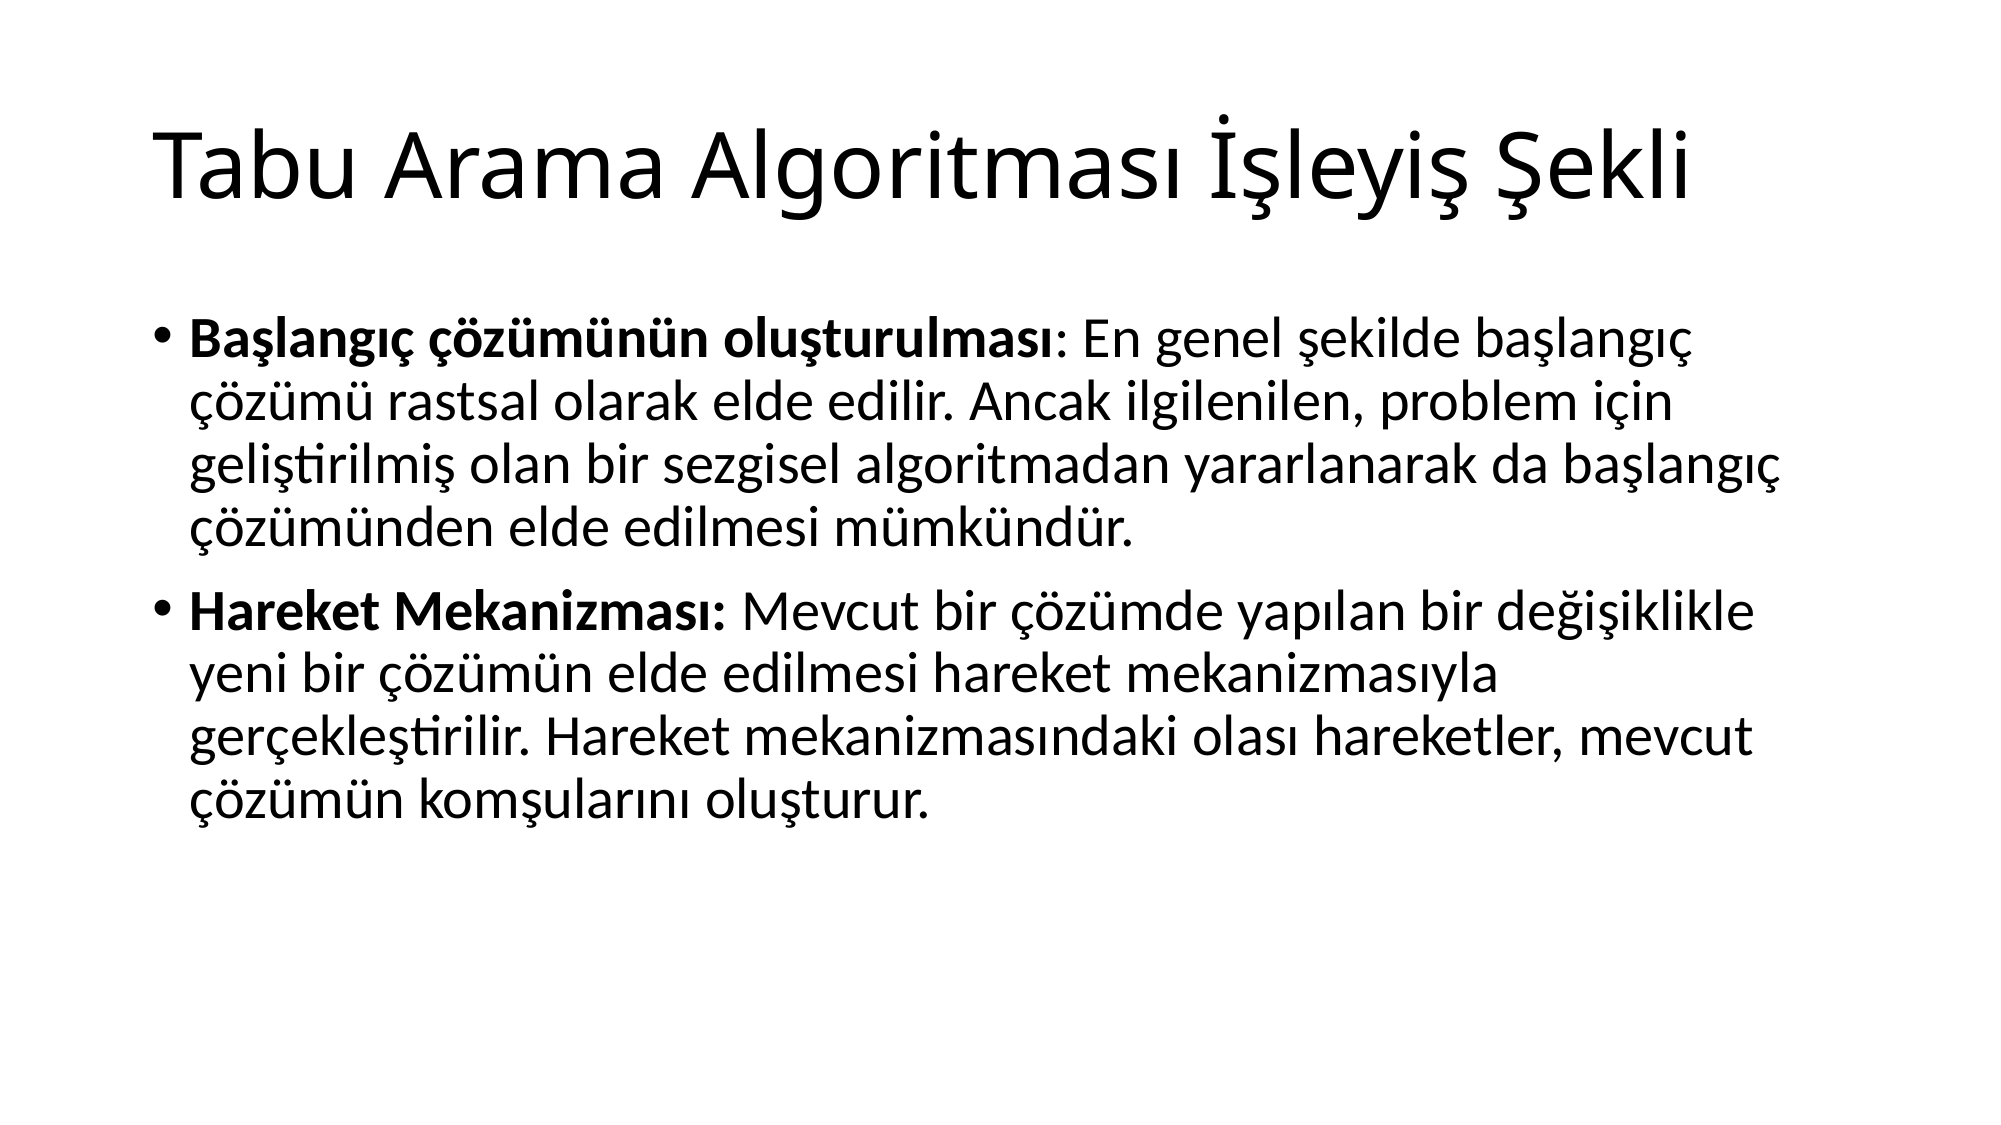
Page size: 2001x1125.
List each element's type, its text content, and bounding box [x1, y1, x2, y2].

title Tabu Arama Algoritması İşleyiş Şekli [137, 59, 1863, 278]
list Başlangıç çözümünün oluşturulması: En genel şekilde başlangıç çözümü rastsal olarak elde edilir. Ancak ilgilenilen, problem için geliştirilmiş olan bir sezgisel algoritmadan yararlanarak da başlangıç çözümünden elde edilmesi mümkündür. Hareket Mekanizması: Mevcut bir çözümde yapılan bir değişiklikle yeni bir çözümün elde edilmesi hareket mekanizmasıyla gerçekleştirilir. Hareket mekanizmasındaki olası hareketler, mevcut çözümün komşularını oluşturur. [137, 299, 1863, 1014]
